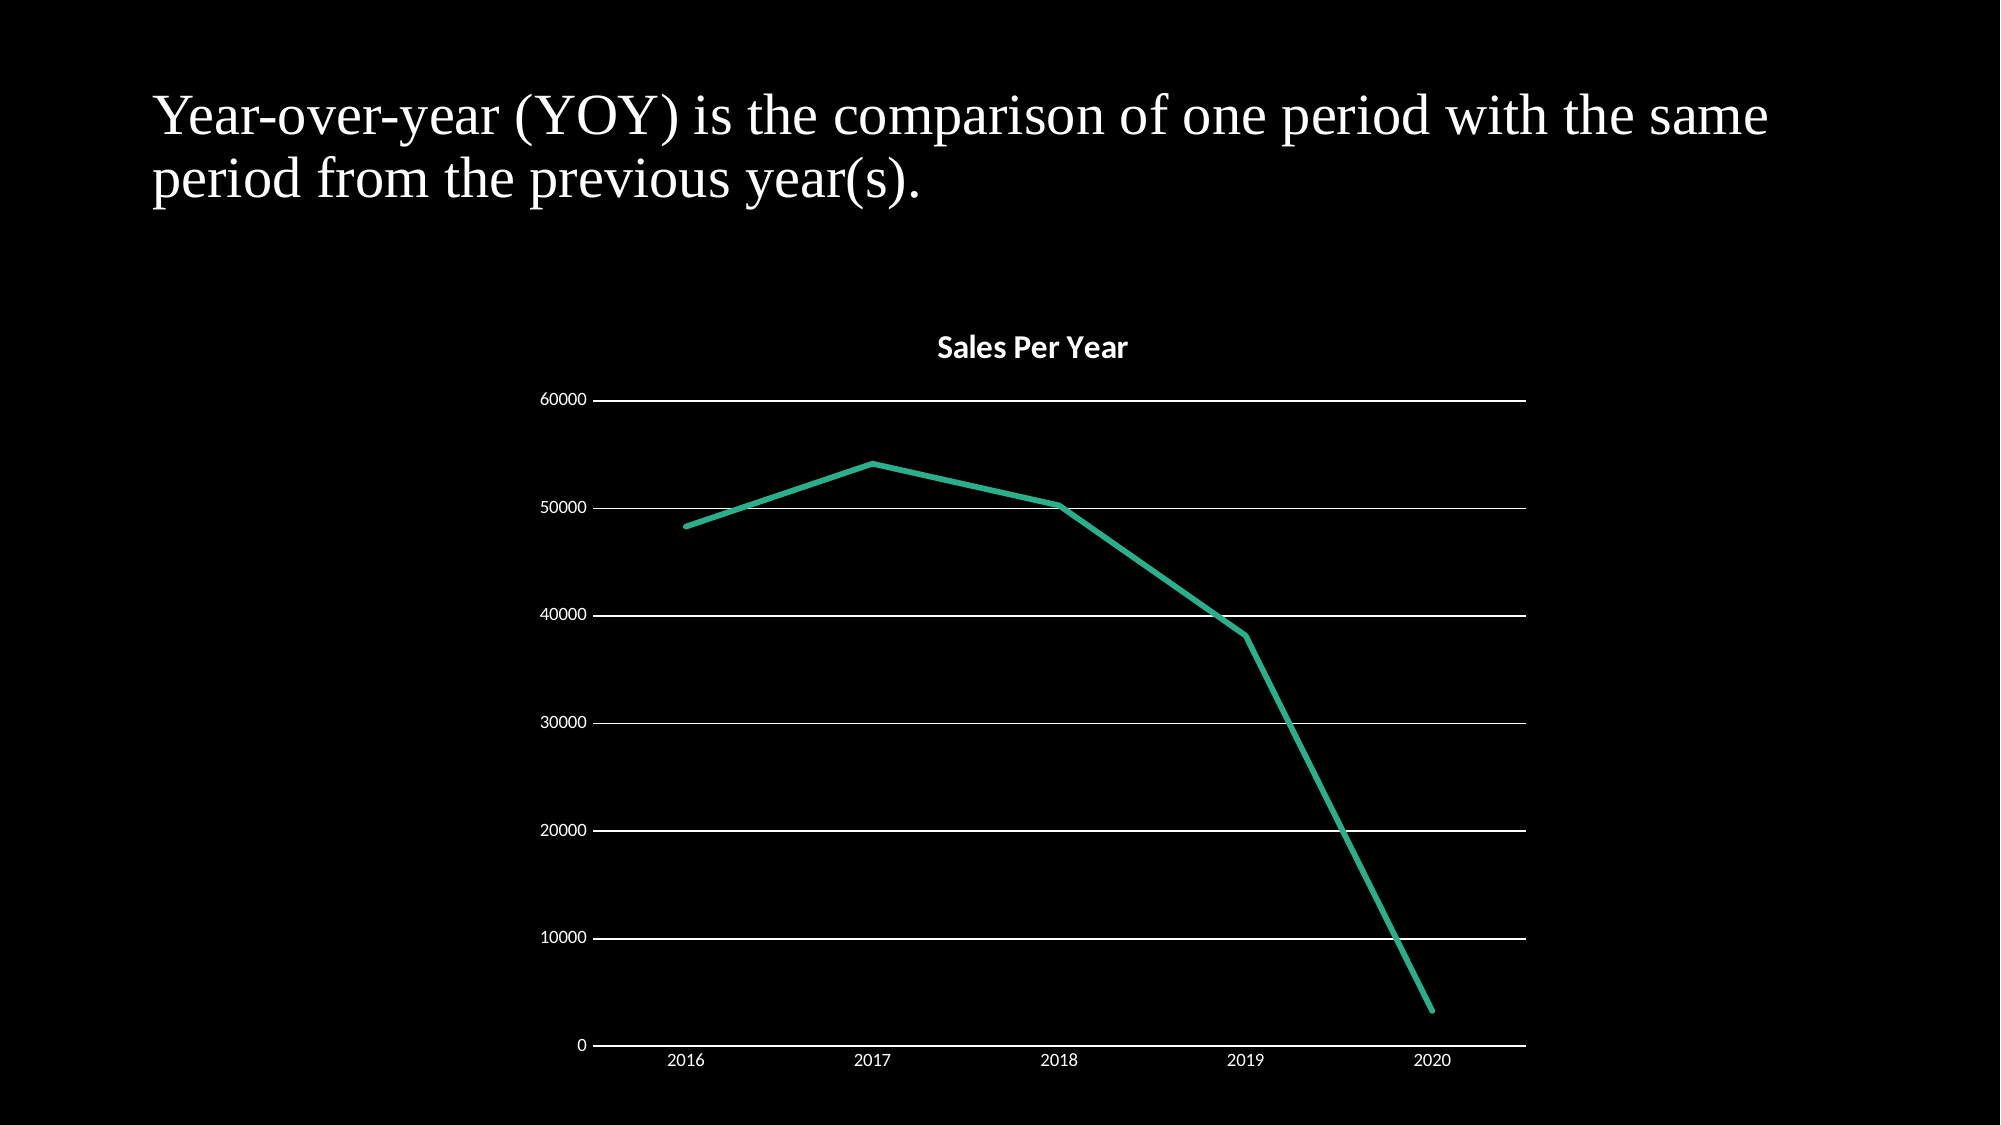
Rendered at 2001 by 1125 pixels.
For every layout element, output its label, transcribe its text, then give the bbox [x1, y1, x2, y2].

title Year-over-year (YOY) is the comparison of one period with the same period from the previous year(s). [137, 38, 1863, 256]
chart [519, 299, 1547, 1087]
